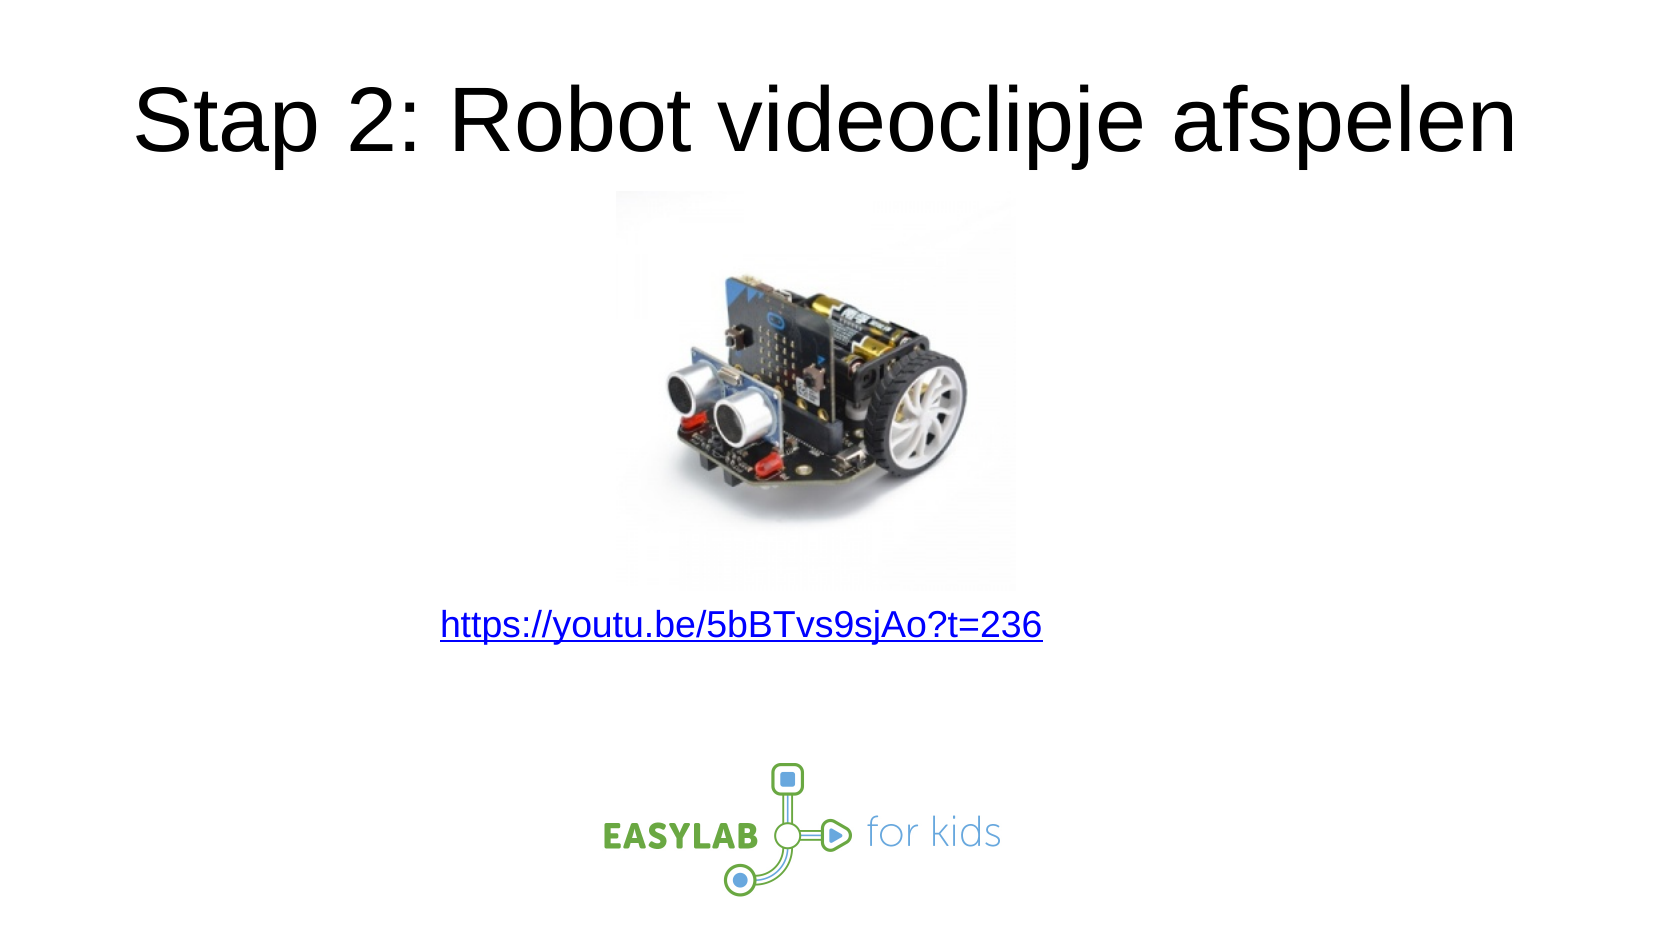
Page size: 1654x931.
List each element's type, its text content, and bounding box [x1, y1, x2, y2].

text_box Stap 2: Robot videoclipje afspelen [82, 60, 1570, 170]
text_box https://youtu.be/5bBTvs9sjAo?t=236 [425, 592, 1417, 653]
picture [616, 191, 1016, 591]
picture [602, 763, 1002, 898]
